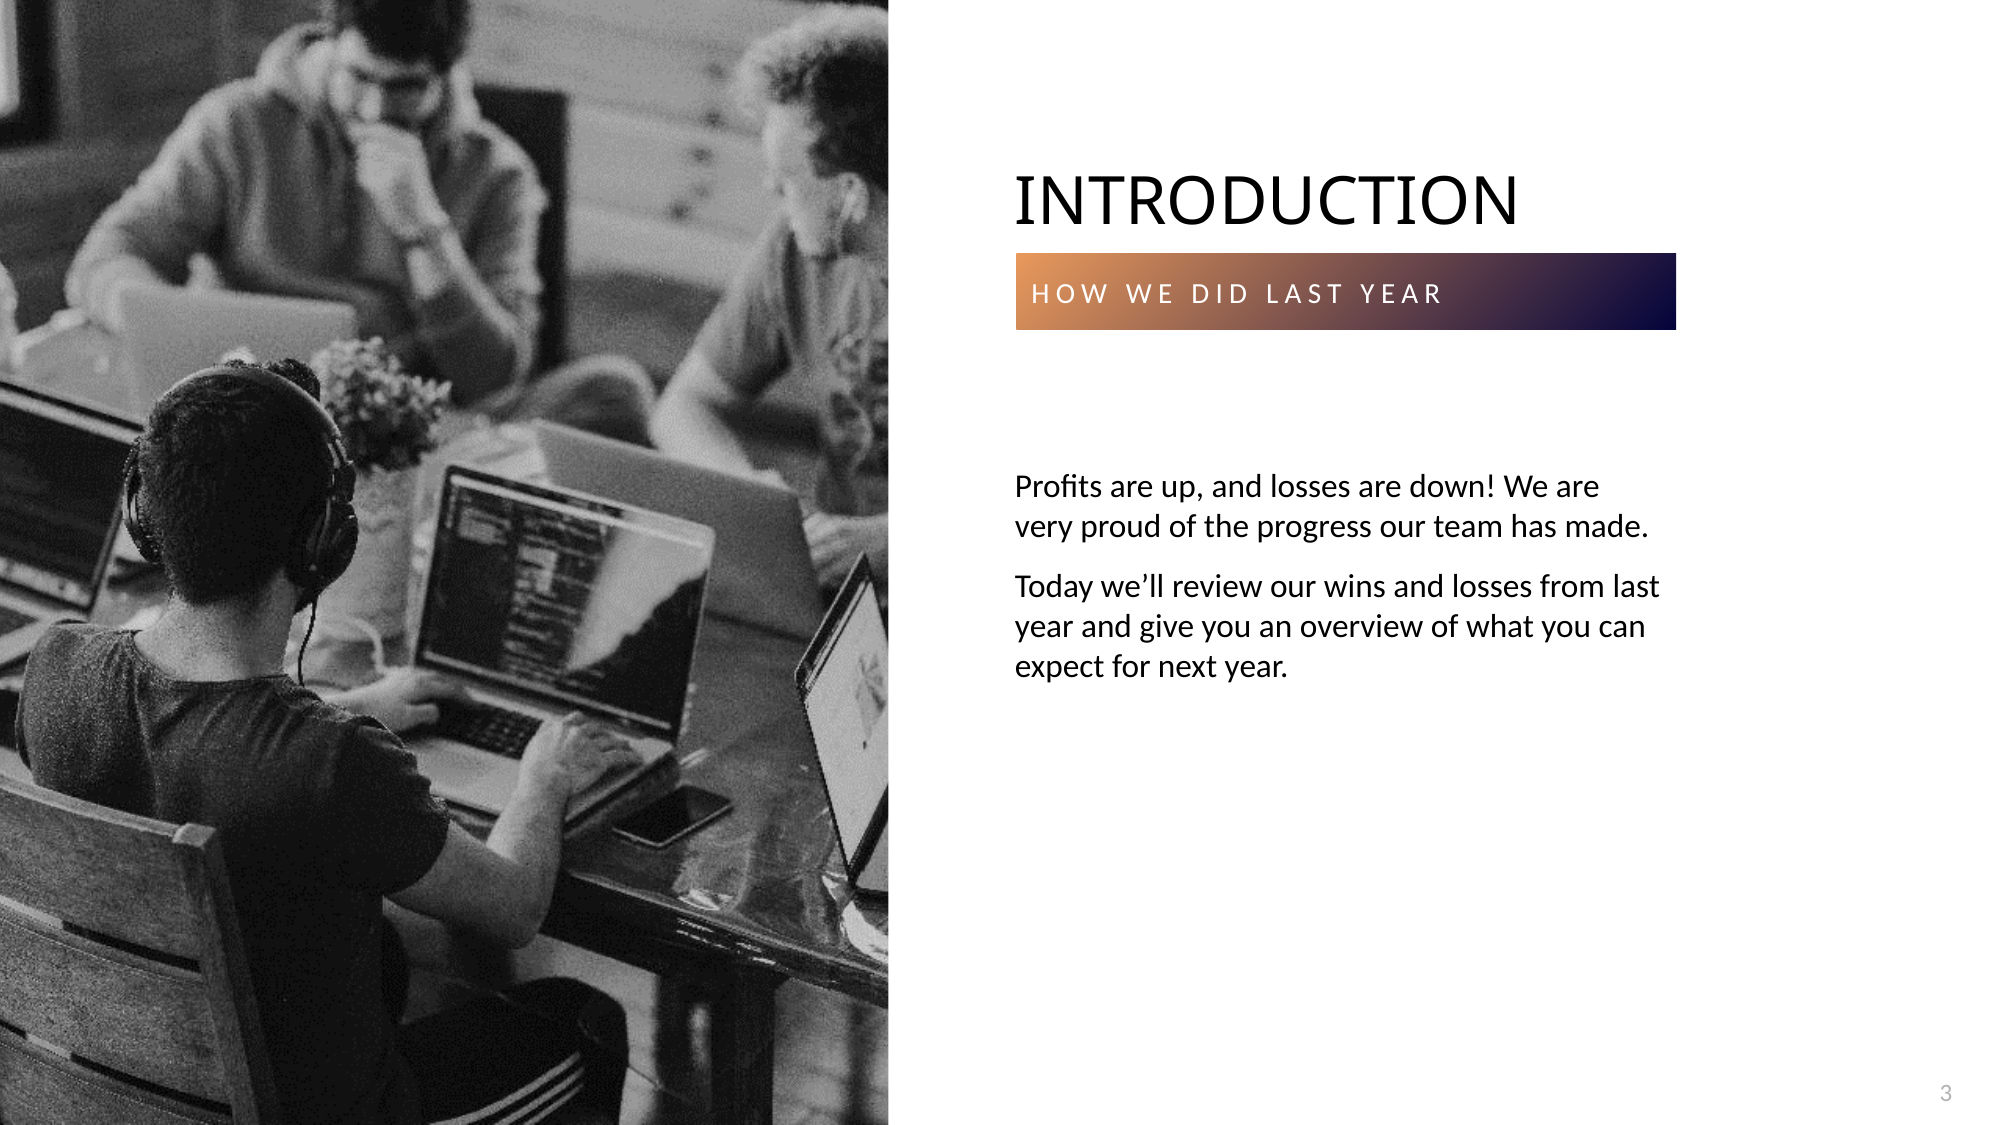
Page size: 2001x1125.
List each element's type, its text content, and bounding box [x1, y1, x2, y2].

list HOW WE DID LAST YEAR [1016, 253, 1677, 330]
list Profits are up, and losses are down! We are very proud of the progress our team has made. Today we’ll review our wins and losses from last year and give you an overview of what you can expect for next year. [999, 456, 1677, 899]
slide_number 3 [1894, 1061, 1968, 1121]
picture [0, 0, 889, 1125]
title INTRODUCTION [999, 4, 1968, 246]
